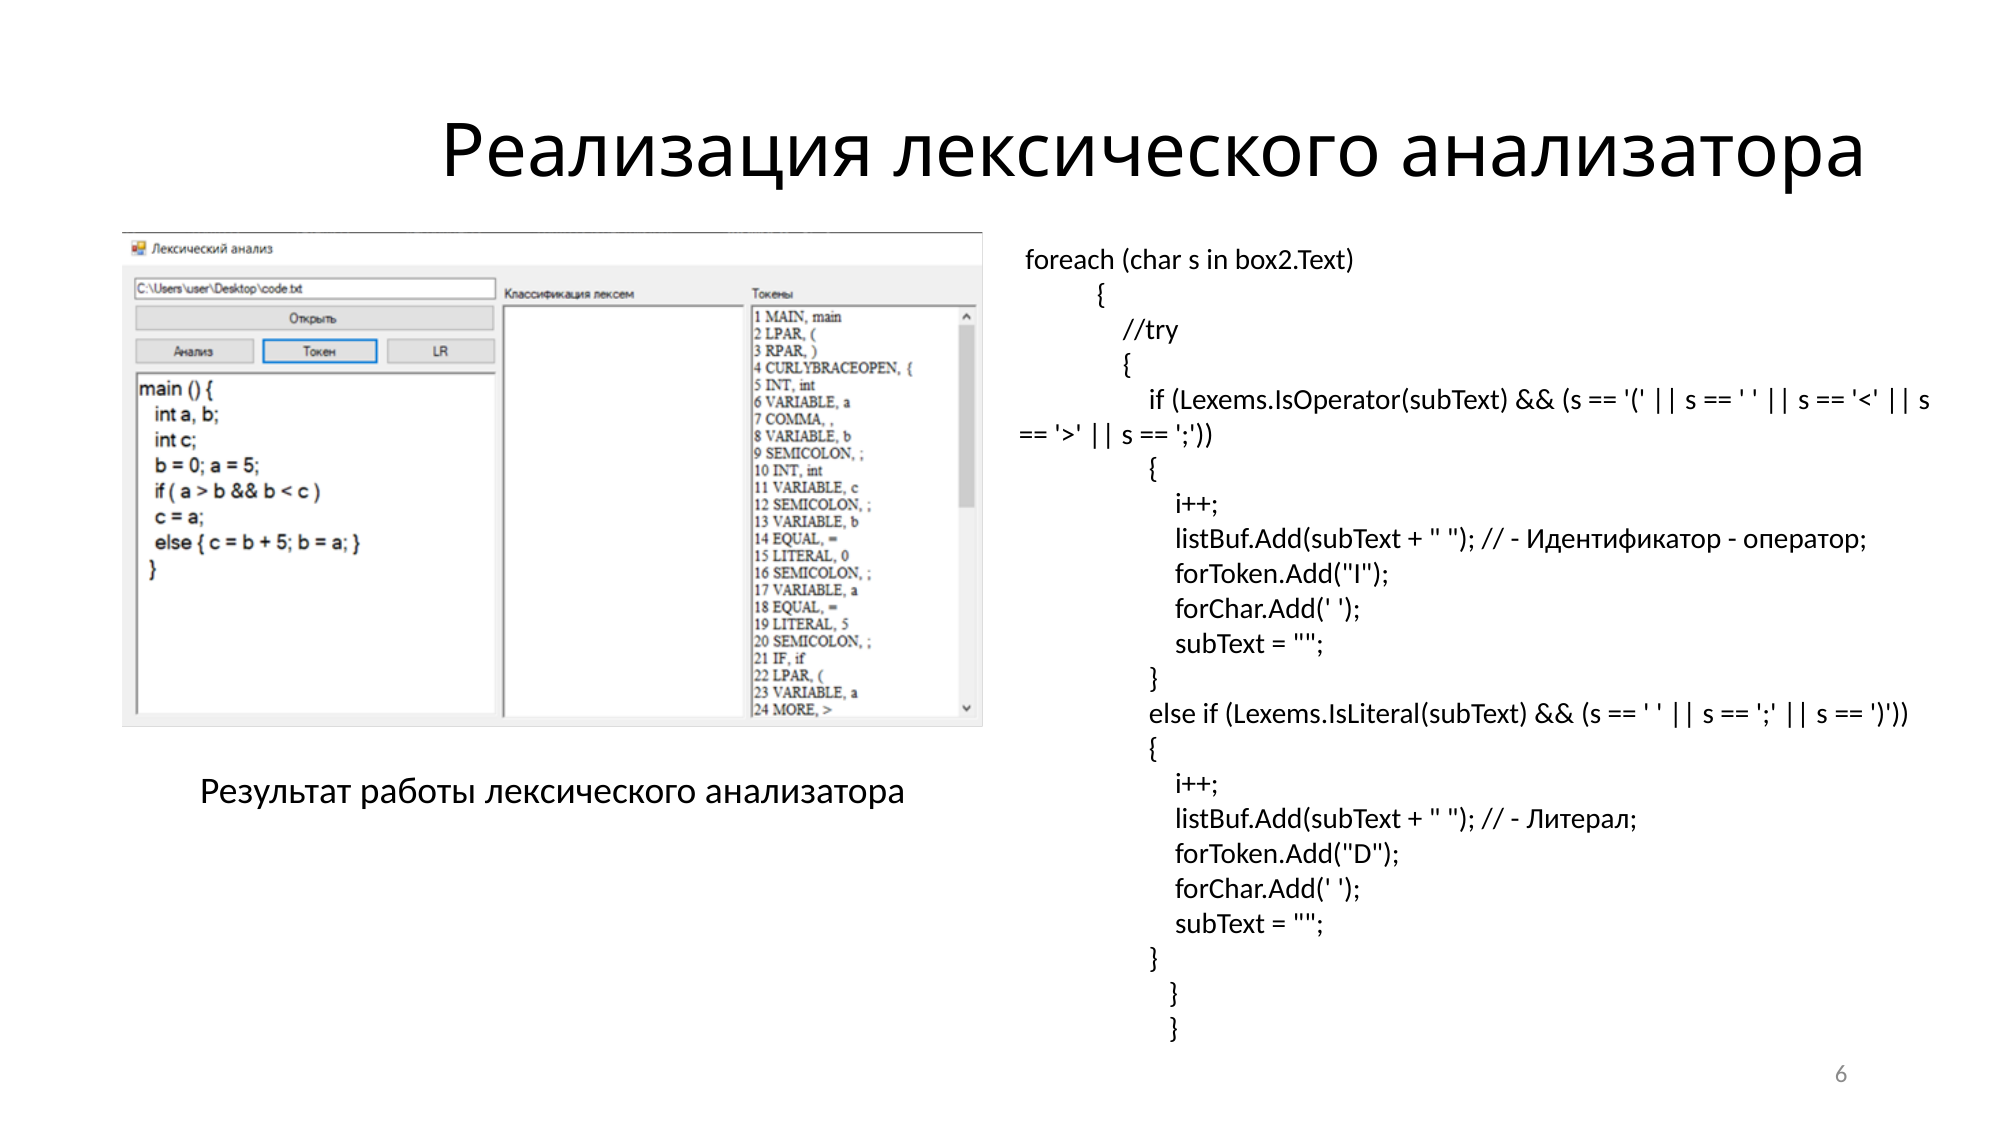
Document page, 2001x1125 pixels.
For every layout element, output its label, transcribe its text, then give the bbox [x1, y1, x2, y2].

text_box Результат работы лексического анализатора [106, 758, 1000, 823]
title Реализация лексического анализатора [425, 102, 1888, 202]
picture [122, 232, 984, 728]
slide_number 6 [1412, 1052, 1863, 1103]
text_box foreach (char s in box2.Text) { //try { if (Lexems.IsOperator(subText) && (s == '(' || s == ' ' || s == '<' || s == '>' || s == ';')) { i++; listBuf.Add(subText + " "); // - Идентификатор - оператор; forToken.Add("I"); forChar.Add(' '); subText = ""; } else if (Lexems.IsLiteral(subText) && (s == ' ' || s == ';' || s == ')')) { i++; listBuf.Add(subText + " "); // - Литерал; forToken.Add("D"); forChar.Add(' '); subText = ""; } } } [1004, 232, 1971, 1052]
